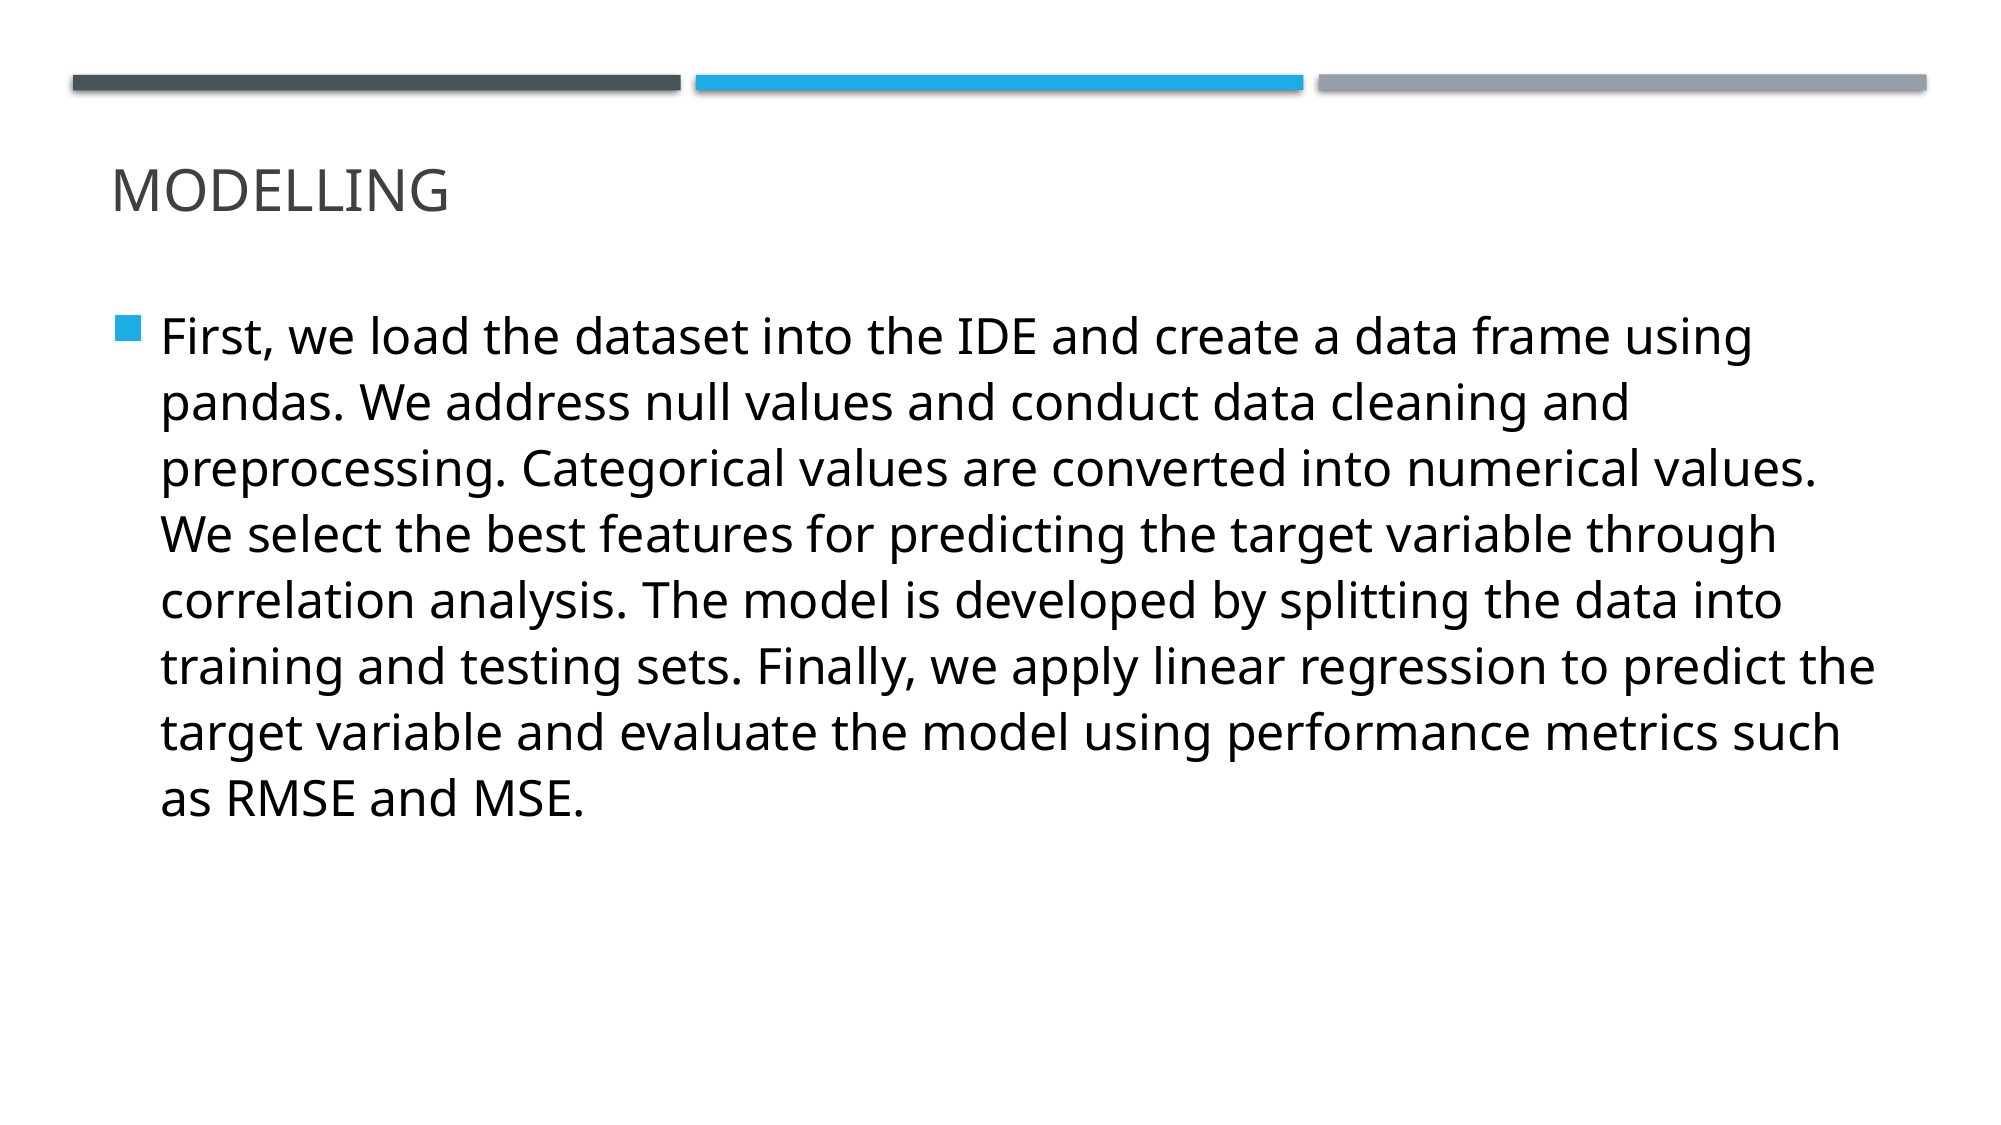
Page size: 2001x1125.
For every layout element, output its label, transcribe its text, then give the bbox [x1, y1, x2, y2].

title MODELLING [95, 90, 1905, 264]
list First, we load the dataset into the IDE and create a data frame using pandas. We address null values and conduct data cleaning and preprocessing. Categorical values are converted into numerical values. We select the best features for predicting the target variable through correlation analysis. The model is developed by splitting the data into training and testing sets. Finally, we apply linear regression to predict the target variable and evaluate the model using performance metrics such as RMSE and MSE. [95, 264, 1905, 861]
